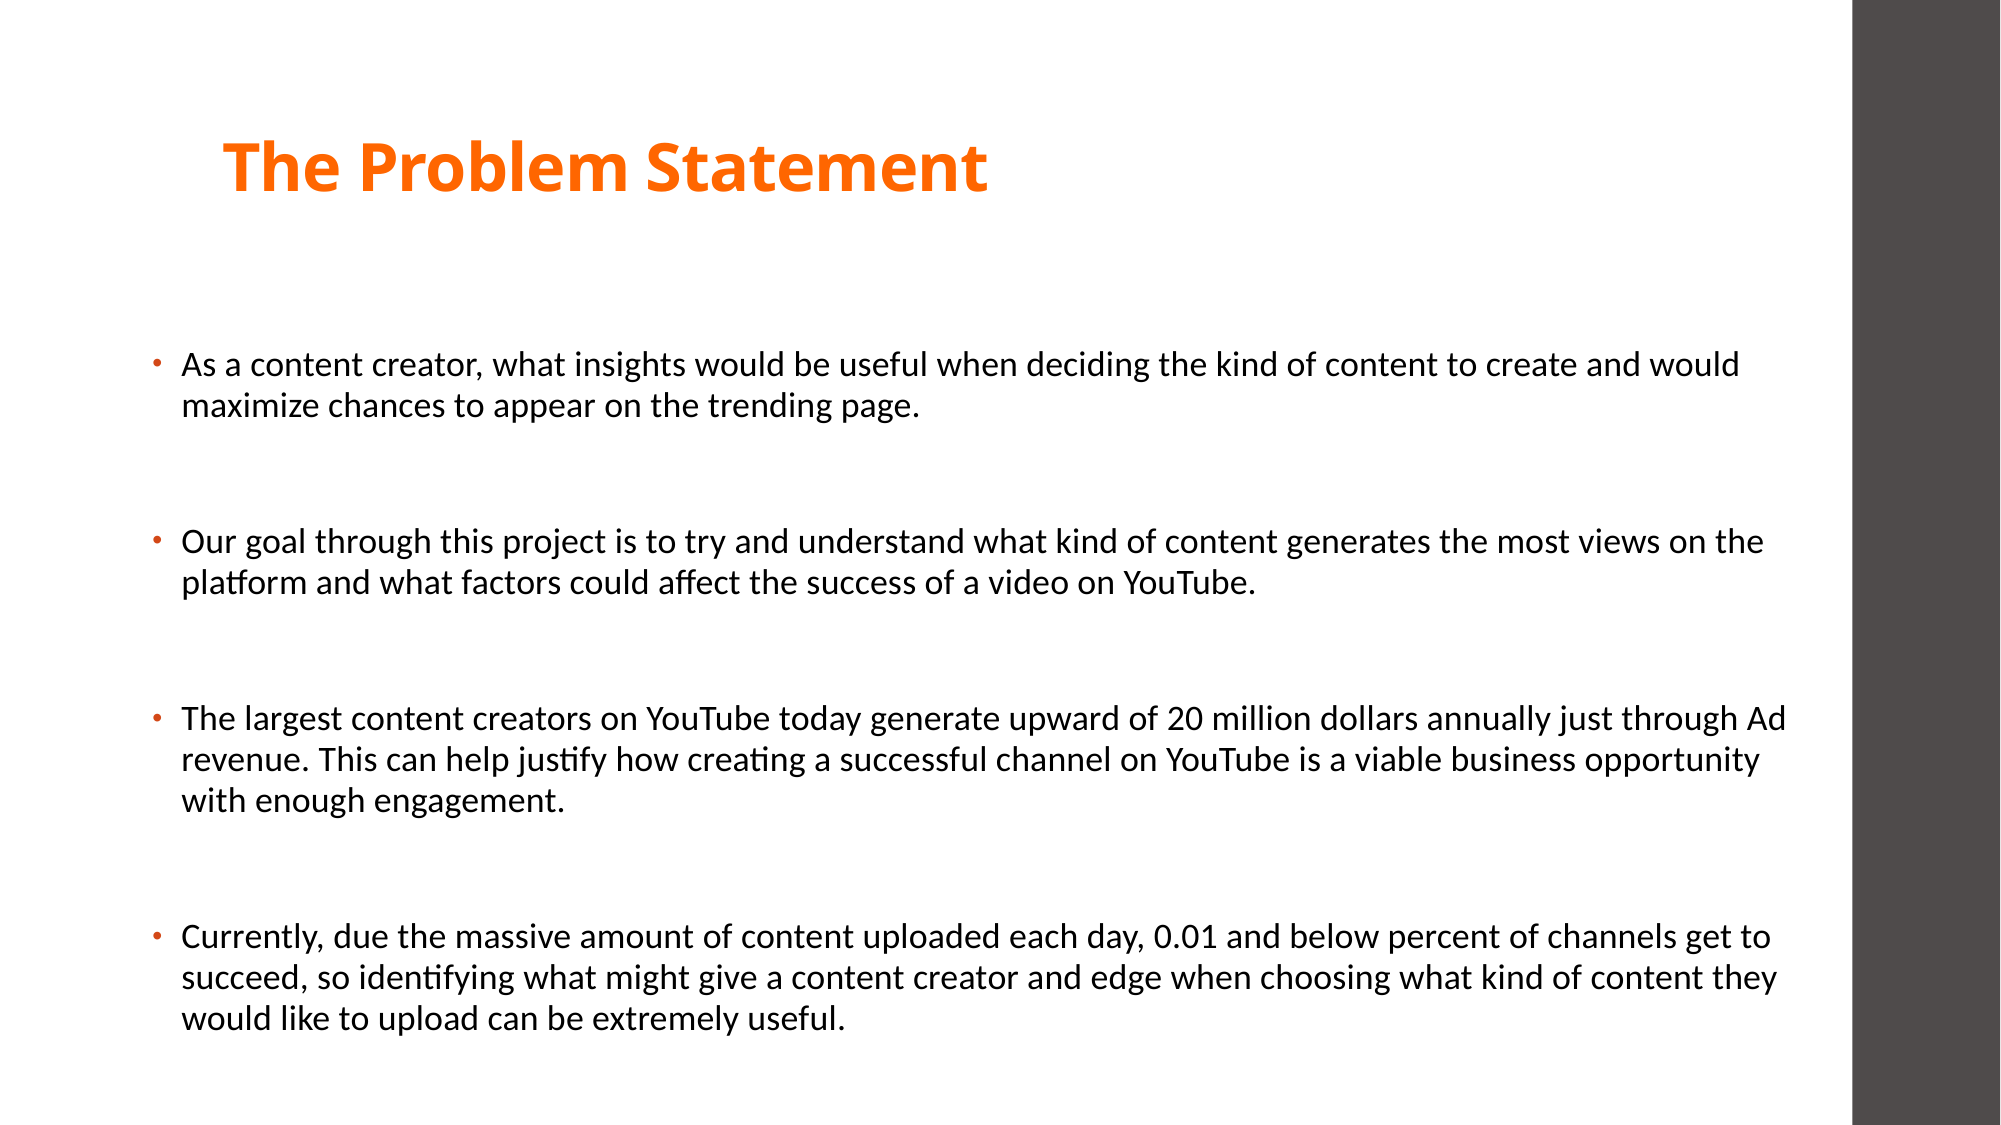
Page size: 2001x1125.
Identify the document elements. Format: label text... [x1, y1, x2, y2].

list As a content creator, what insights would be useful when deciding the kind of content to create and would maximize chances to appear on the trending page. Our goal through this project is to try and understand what kind of content generates the most views on the platform and what factors could affect the success of a video on YouTube. The largest content creators on YouTube today generate upward of 20 million dollars annually just through Ad revenue. This can help justify how creating a successful channel on YouTube is a viable business opportunity with enough engagement. Currently, due the massive amount of content uploaded each day, 0.01 and below percent of channels get to succeed, so identifying what might give a content creator and edge when choosing what kind of content they would like to upload can be extremely useful. [137, 280, 1810, 1046]
title The Problem Statement [206, 60, 1797, 214]
